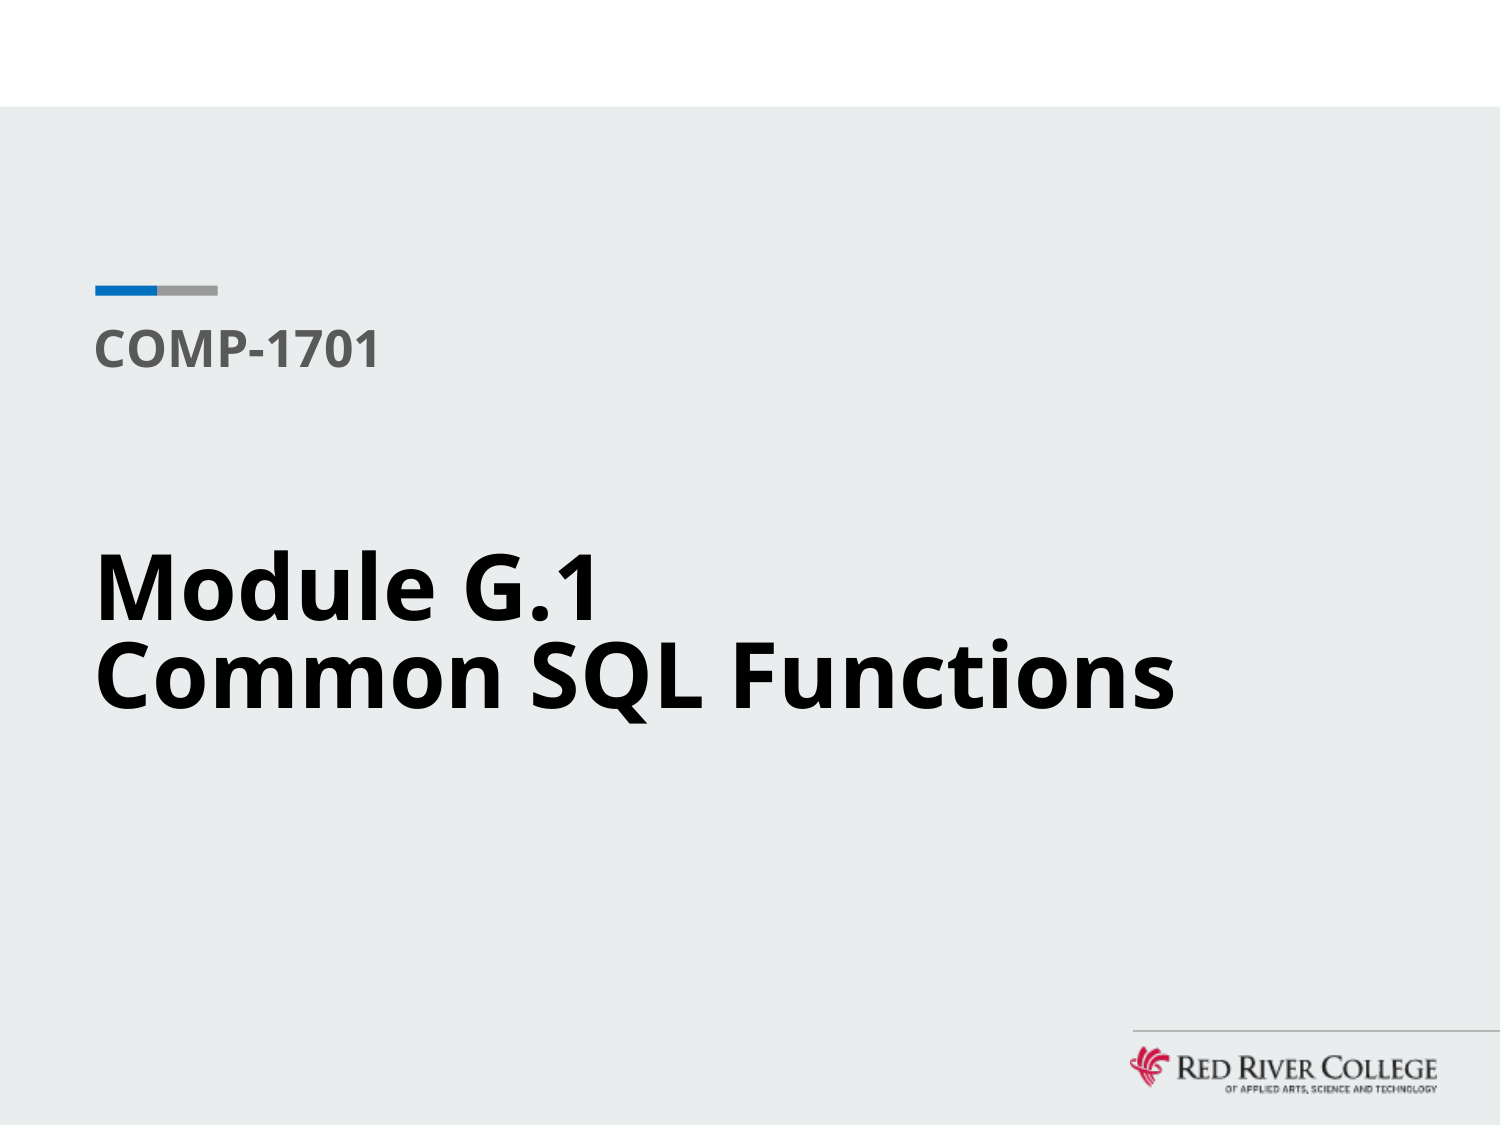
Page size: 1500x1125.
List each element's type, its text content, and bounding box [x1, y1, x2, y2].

subtitle COMP-1701 [78, 325, 1341, 444]
picture [1130, 1046, 1437, 1094]
title Module G.1 Common SQL Functions [78, 444, 1341, 734]
